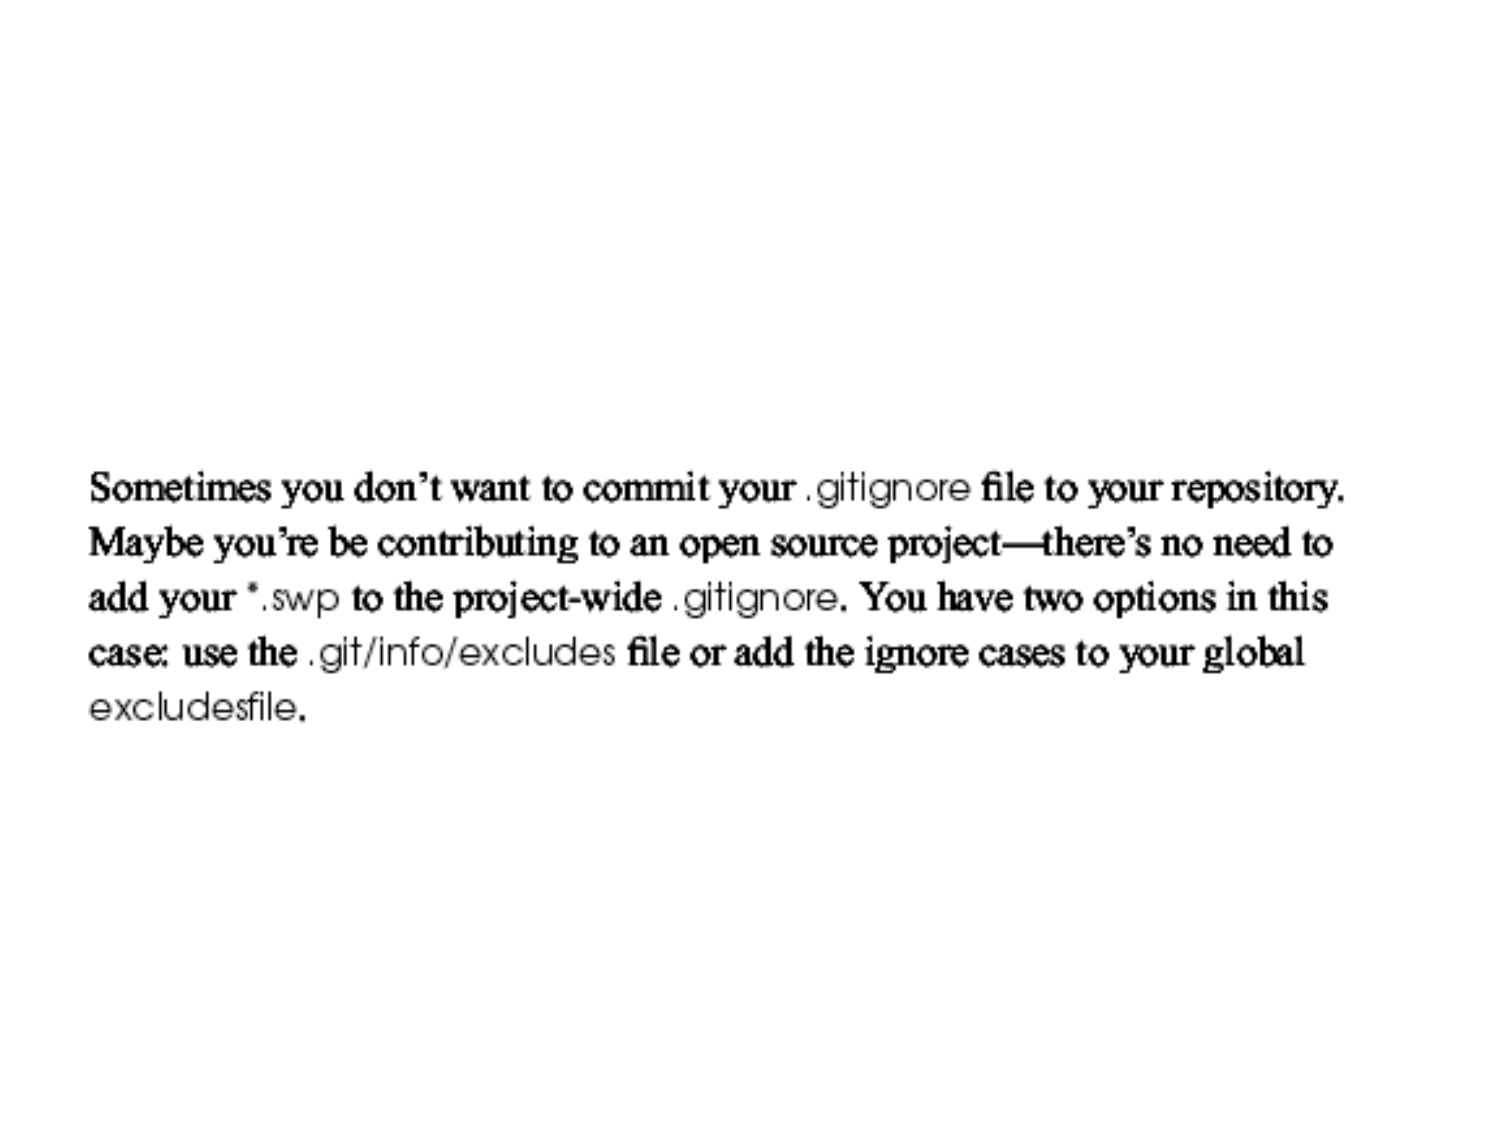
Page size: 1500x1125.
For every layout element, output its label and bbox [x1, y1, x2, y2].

list [87, 449, 1391, 742]
